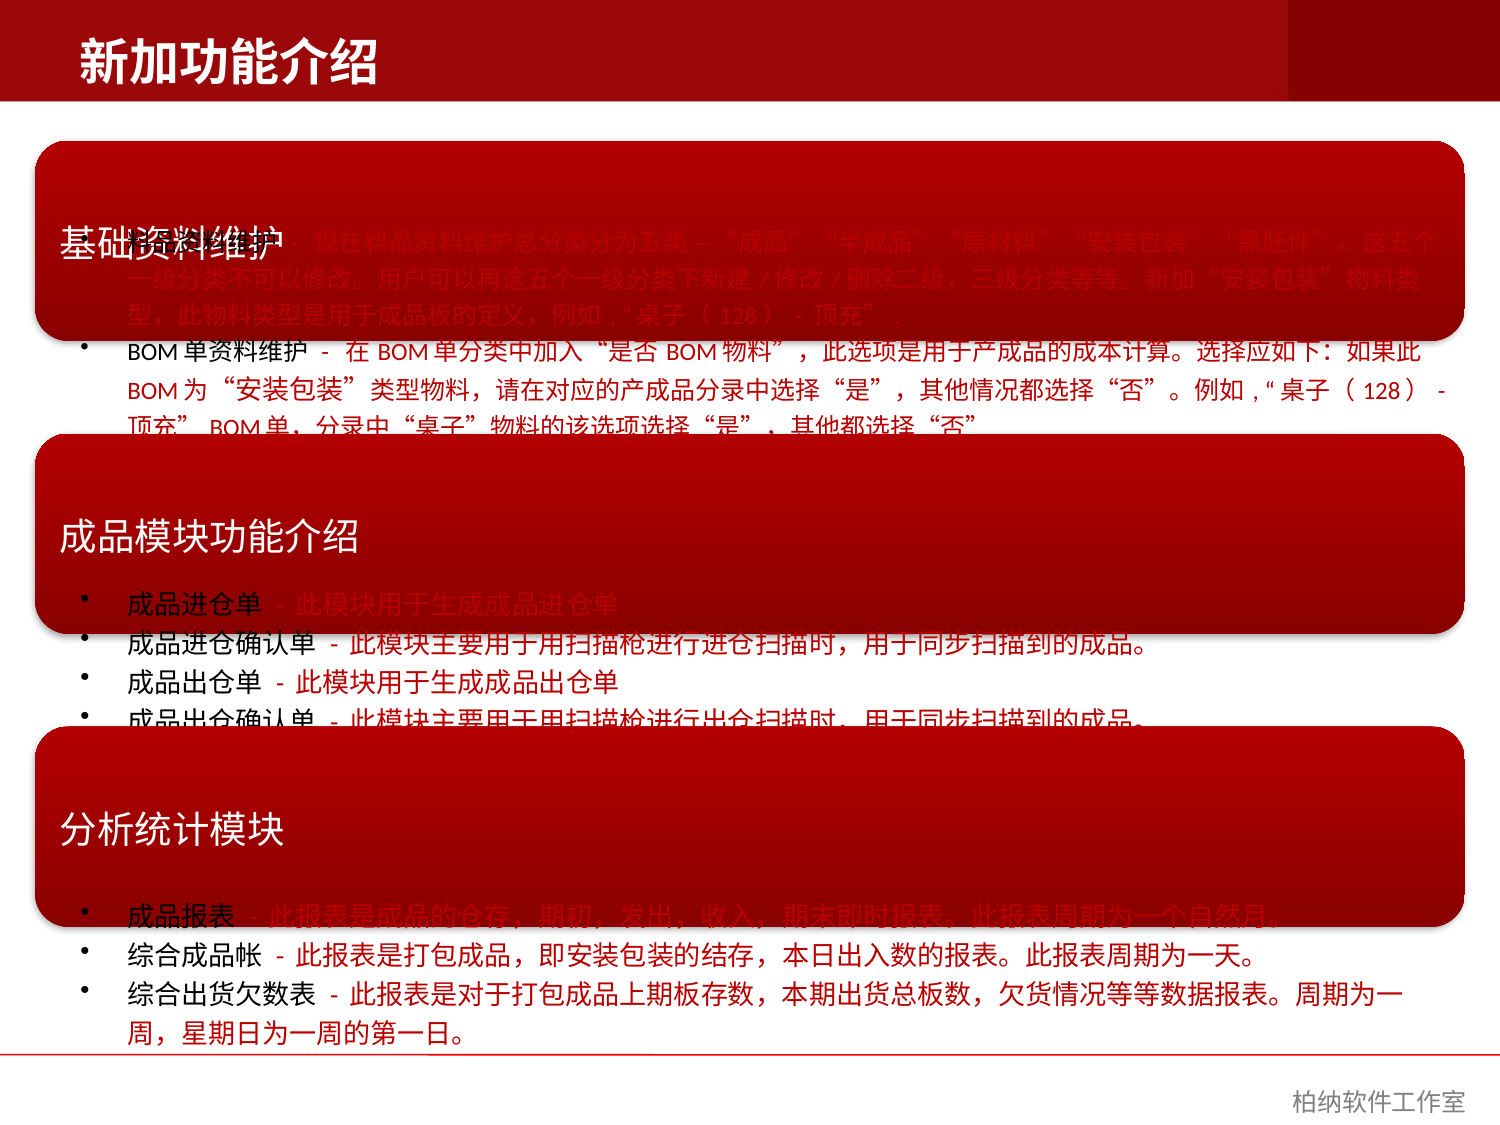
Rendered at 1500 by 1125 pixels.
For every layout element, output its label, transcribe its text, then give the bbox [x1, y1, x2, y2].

text_box 柏纳软件工作室 [1277, 1064, 1500, 1124]
title 新加功能介绍 [64, 6, 1416, 115]
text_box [34, 140, 1466, 1020]
picture [0, 1056, 1500, 1125]
picture [0, 0, 1500, 1054]
